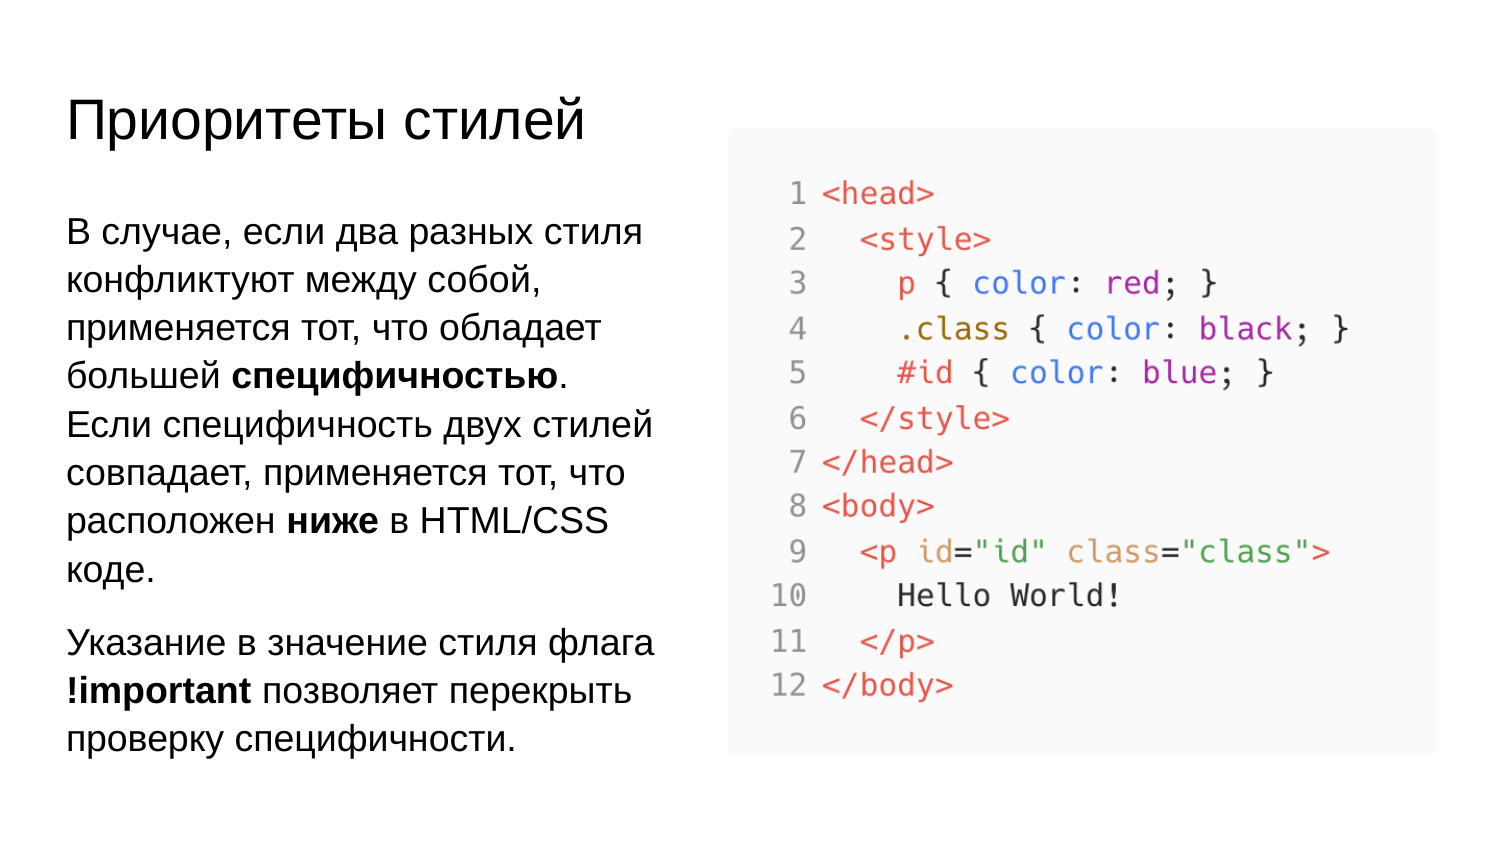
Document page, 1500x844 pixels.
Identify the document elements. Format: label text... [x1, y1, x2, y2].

picture [728, 127, 1437, 756]
title Приоритеты стилей [51, 72, 1449, 167]
list В случае, если два разных стиля конфликтуют между собой, применяется тот, что обладает большей специфичностью. Если специфичность двух стилей совпадает, применяется тот, что расположен ниже в HTML/CSS коде. Указание в значение стиля флага !important позволяет перекрыть проверку специфичности. [51, 189, 675, 830]
